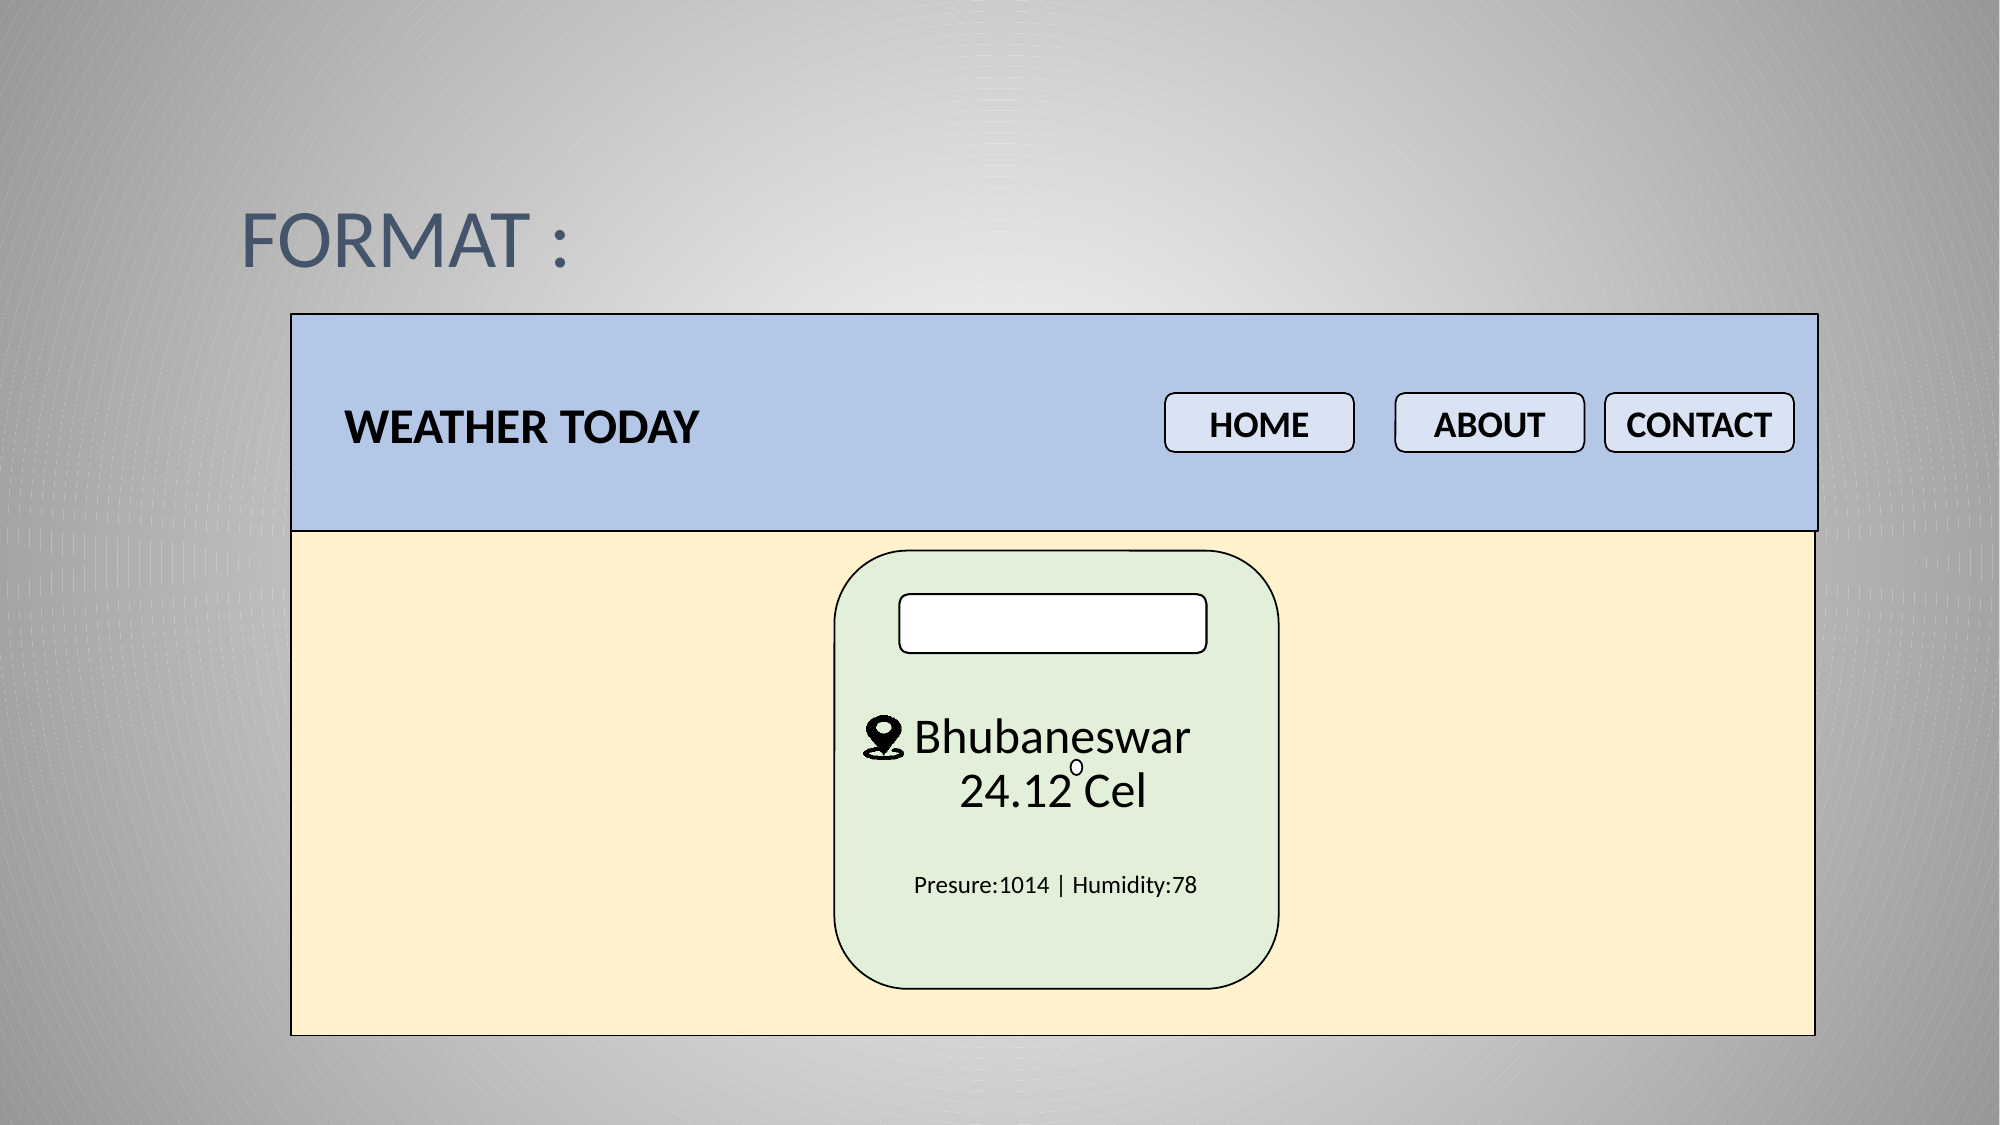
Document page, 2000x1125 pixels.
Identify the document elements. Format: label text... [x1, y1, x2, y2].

text_box [1069, 758, 1084, 776]
text_box [898, 593, 1208, 655]
text_box ABOUT [1394, 392, 1586, 453]
text_box CONTACT [1604, 392, 1795, 453]
text_box [290, 313, 1819, 532]
text_box [290, 532, 1816, 1036]
text_box WEATHER TODAY [329, 392, 814, 462]
text_box [833, 549, 1280, 990]
title FORMAT : [225, 75, 1825, 293]
text_box Bhubaneswar 24.12 Cel Presure:1014 | Humidity:78 [899, 703, 1320, 907]
picture [863, 715, 904, 760]
text_box HOME [1164, 392, 1355, 453]
